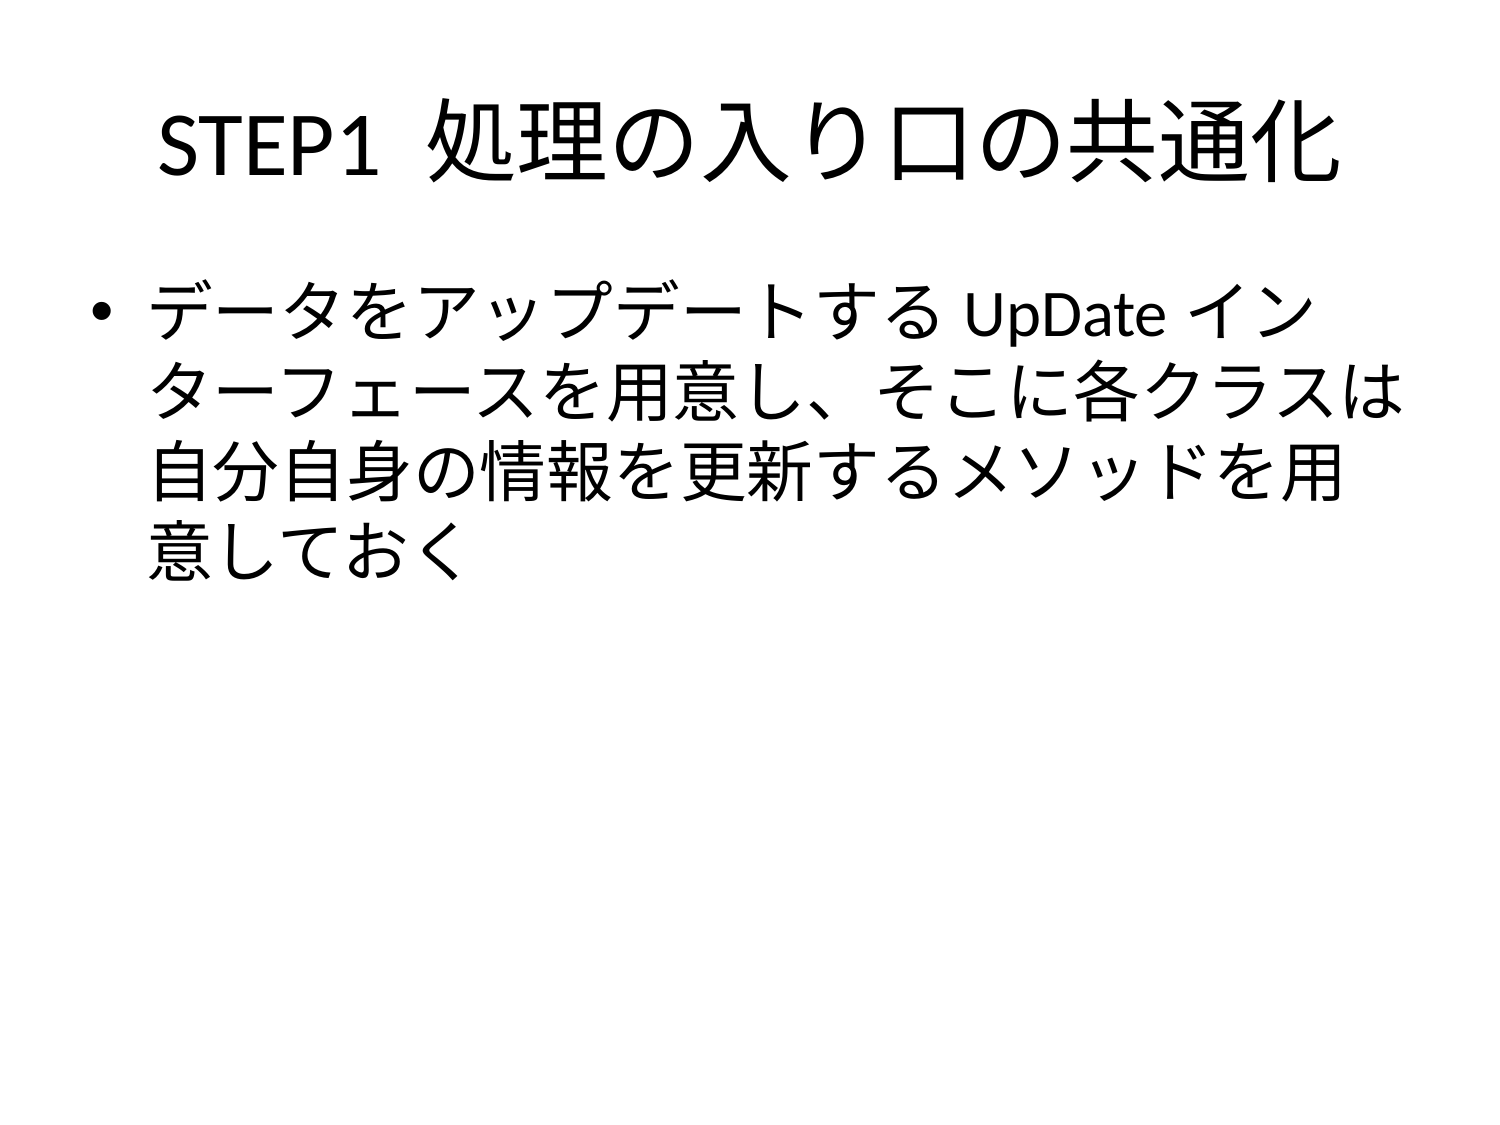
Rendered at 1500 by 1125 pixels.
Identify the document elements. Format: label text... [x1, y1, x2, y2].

list データをアップデートするUpDateインターフェースを用意し、そこに各クラスは自分自身の情報を更新するメソッドを用意しておく [75, 262, 1425, 1005]
title STEP1 処理の入り口の共通化 [75, 45, 1425, 233]
